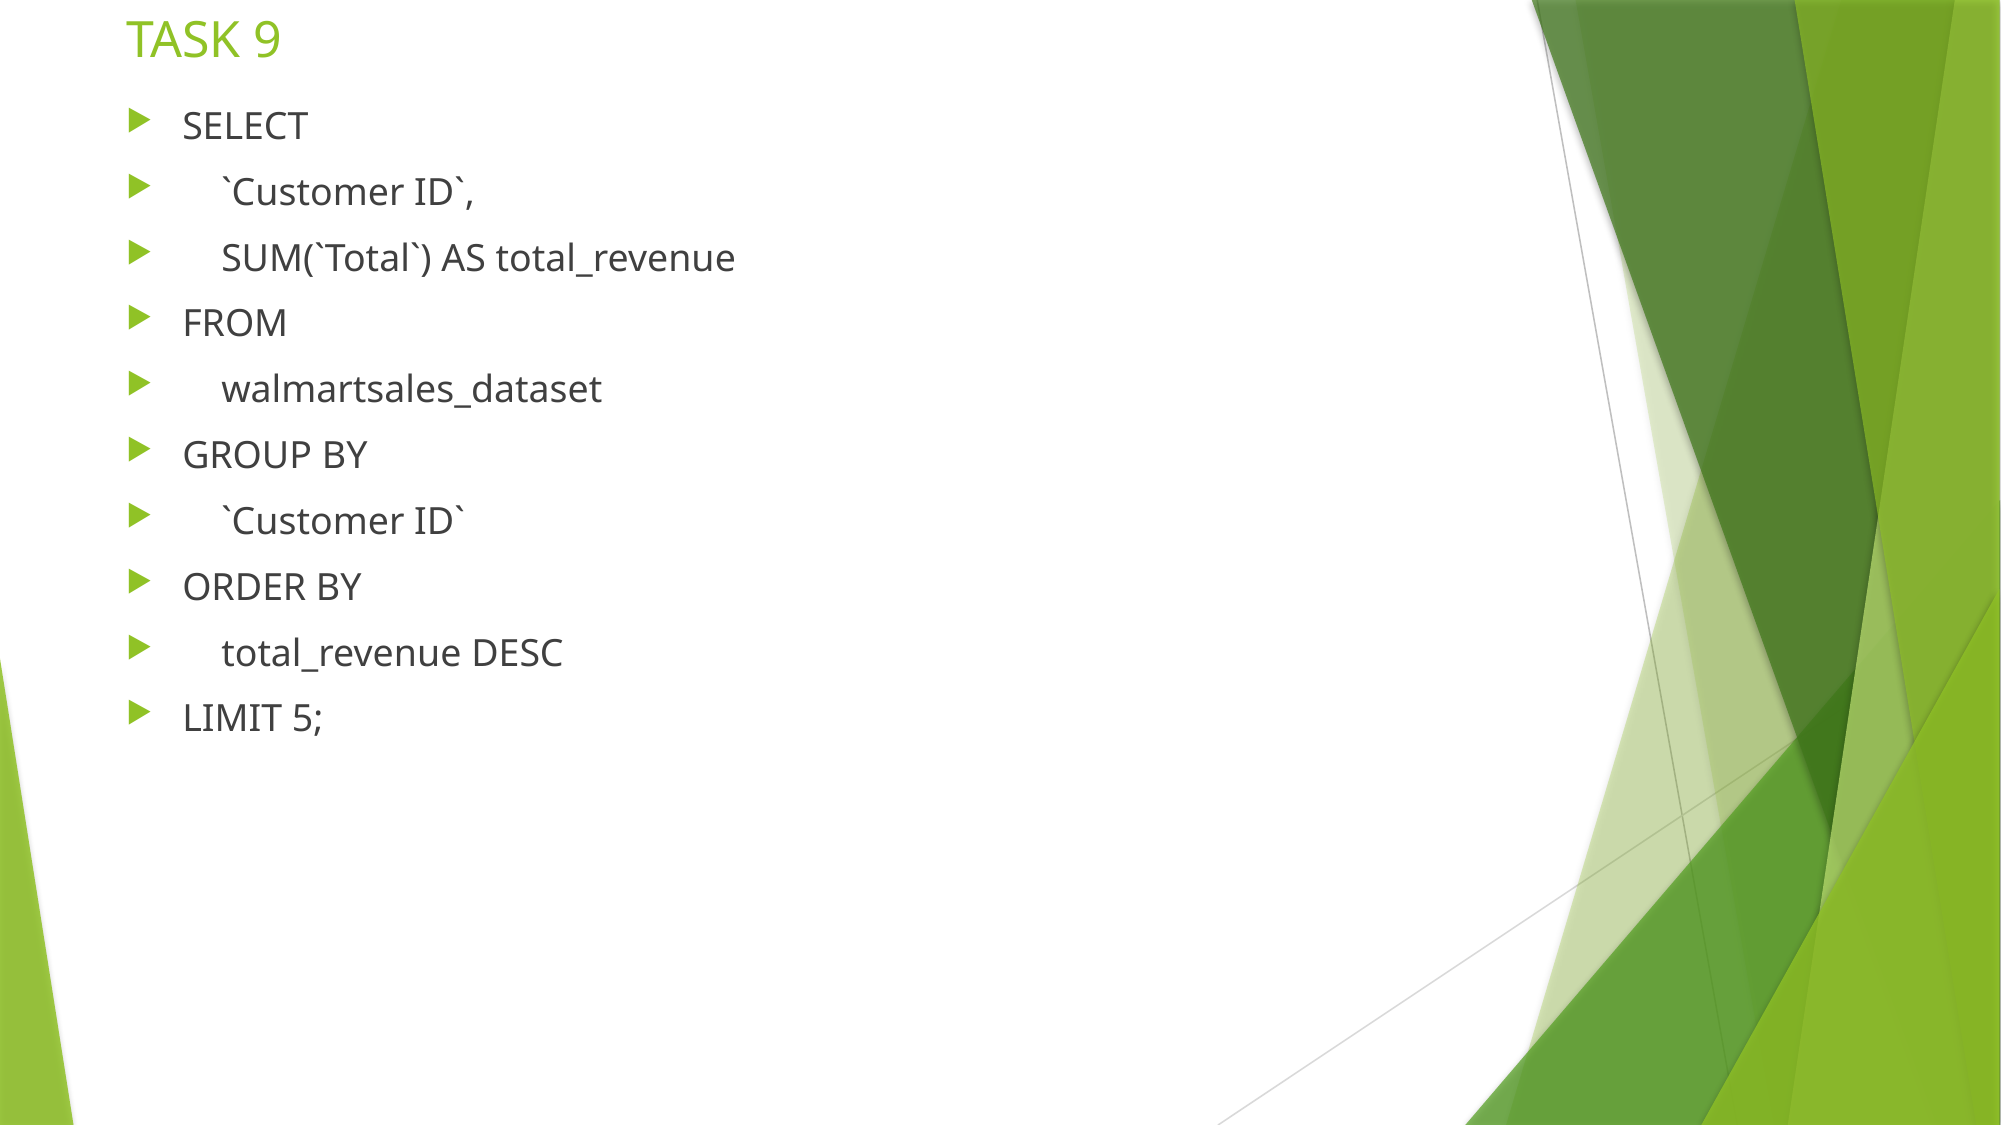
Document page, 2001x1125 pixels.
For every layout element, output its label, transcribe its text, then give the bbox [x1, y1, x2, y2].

list SELECT `Customer ID`, SUM(`Total`) AS total_revenue FROM walmartsales_dataset GROUP BY `Customer ID` ORDER BY total_revenue DESC LIMIT 5; [111, 94, 1522, 1088]
title TASK 9 [111, 0, 1522, 94]
